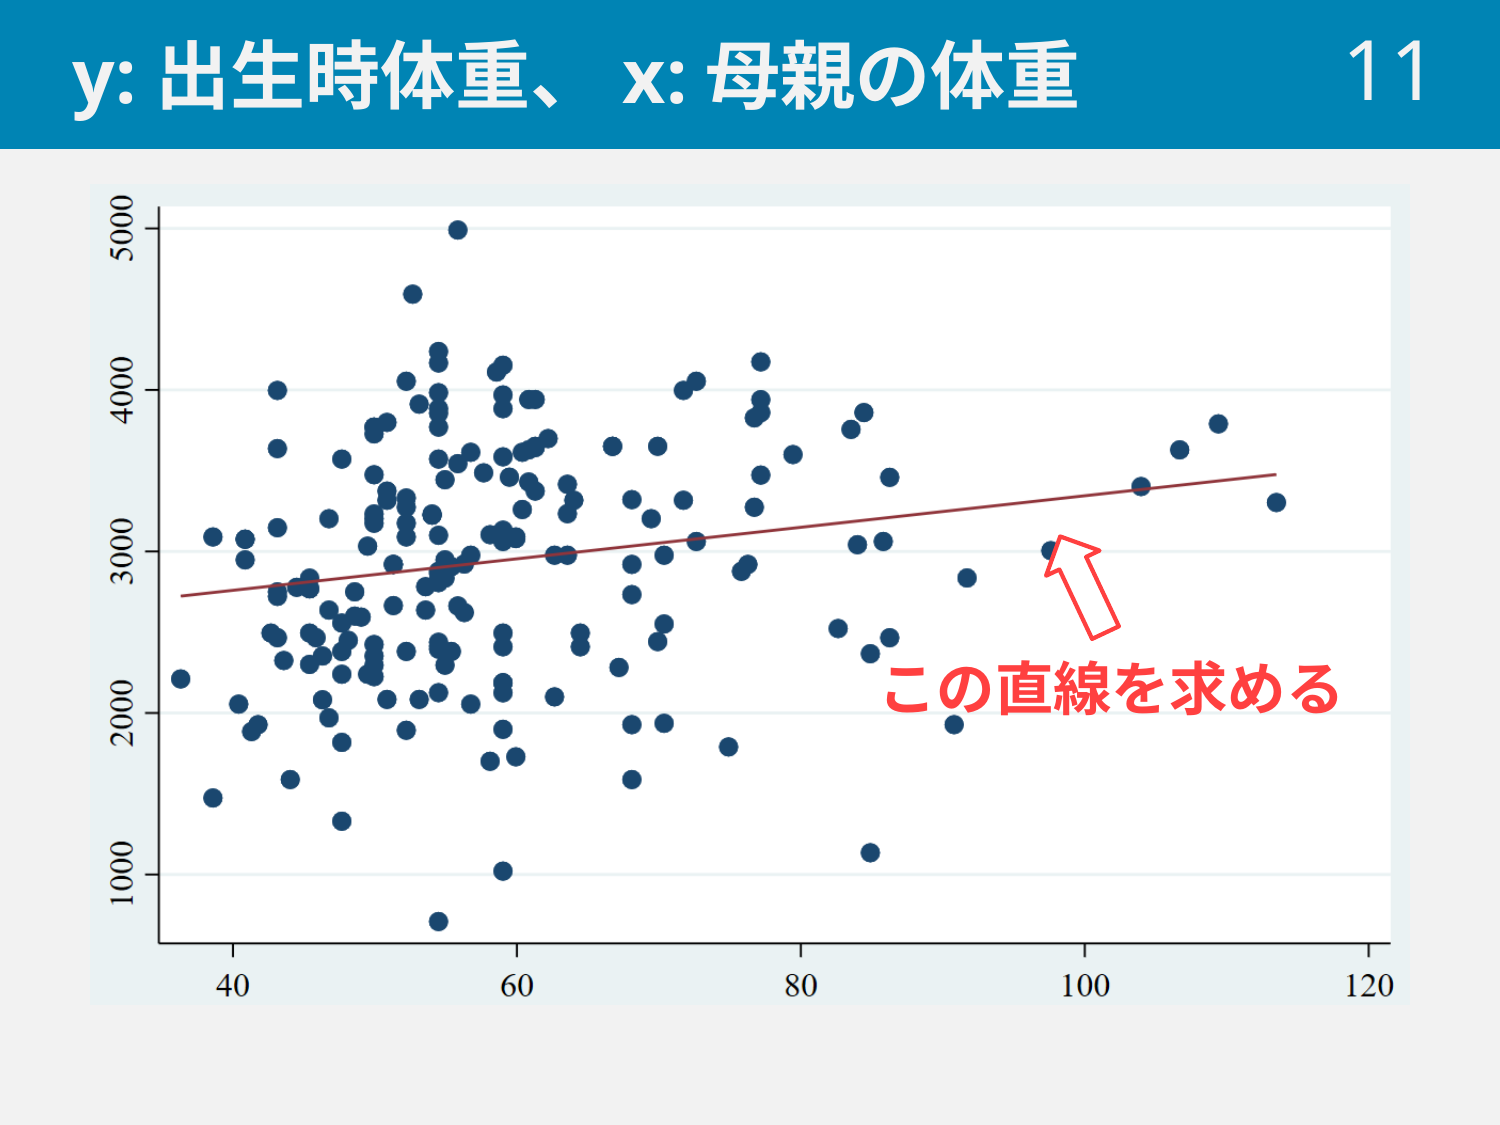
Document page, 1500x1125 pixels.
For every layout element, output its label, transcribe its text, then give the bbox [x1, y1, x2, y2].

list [89, 184, 1410, 1006]
slide_number 11 [1162, 26, 1454, 121]
title y:出生時体重、x:母親の体重 [0, 0, 1500, 149]
